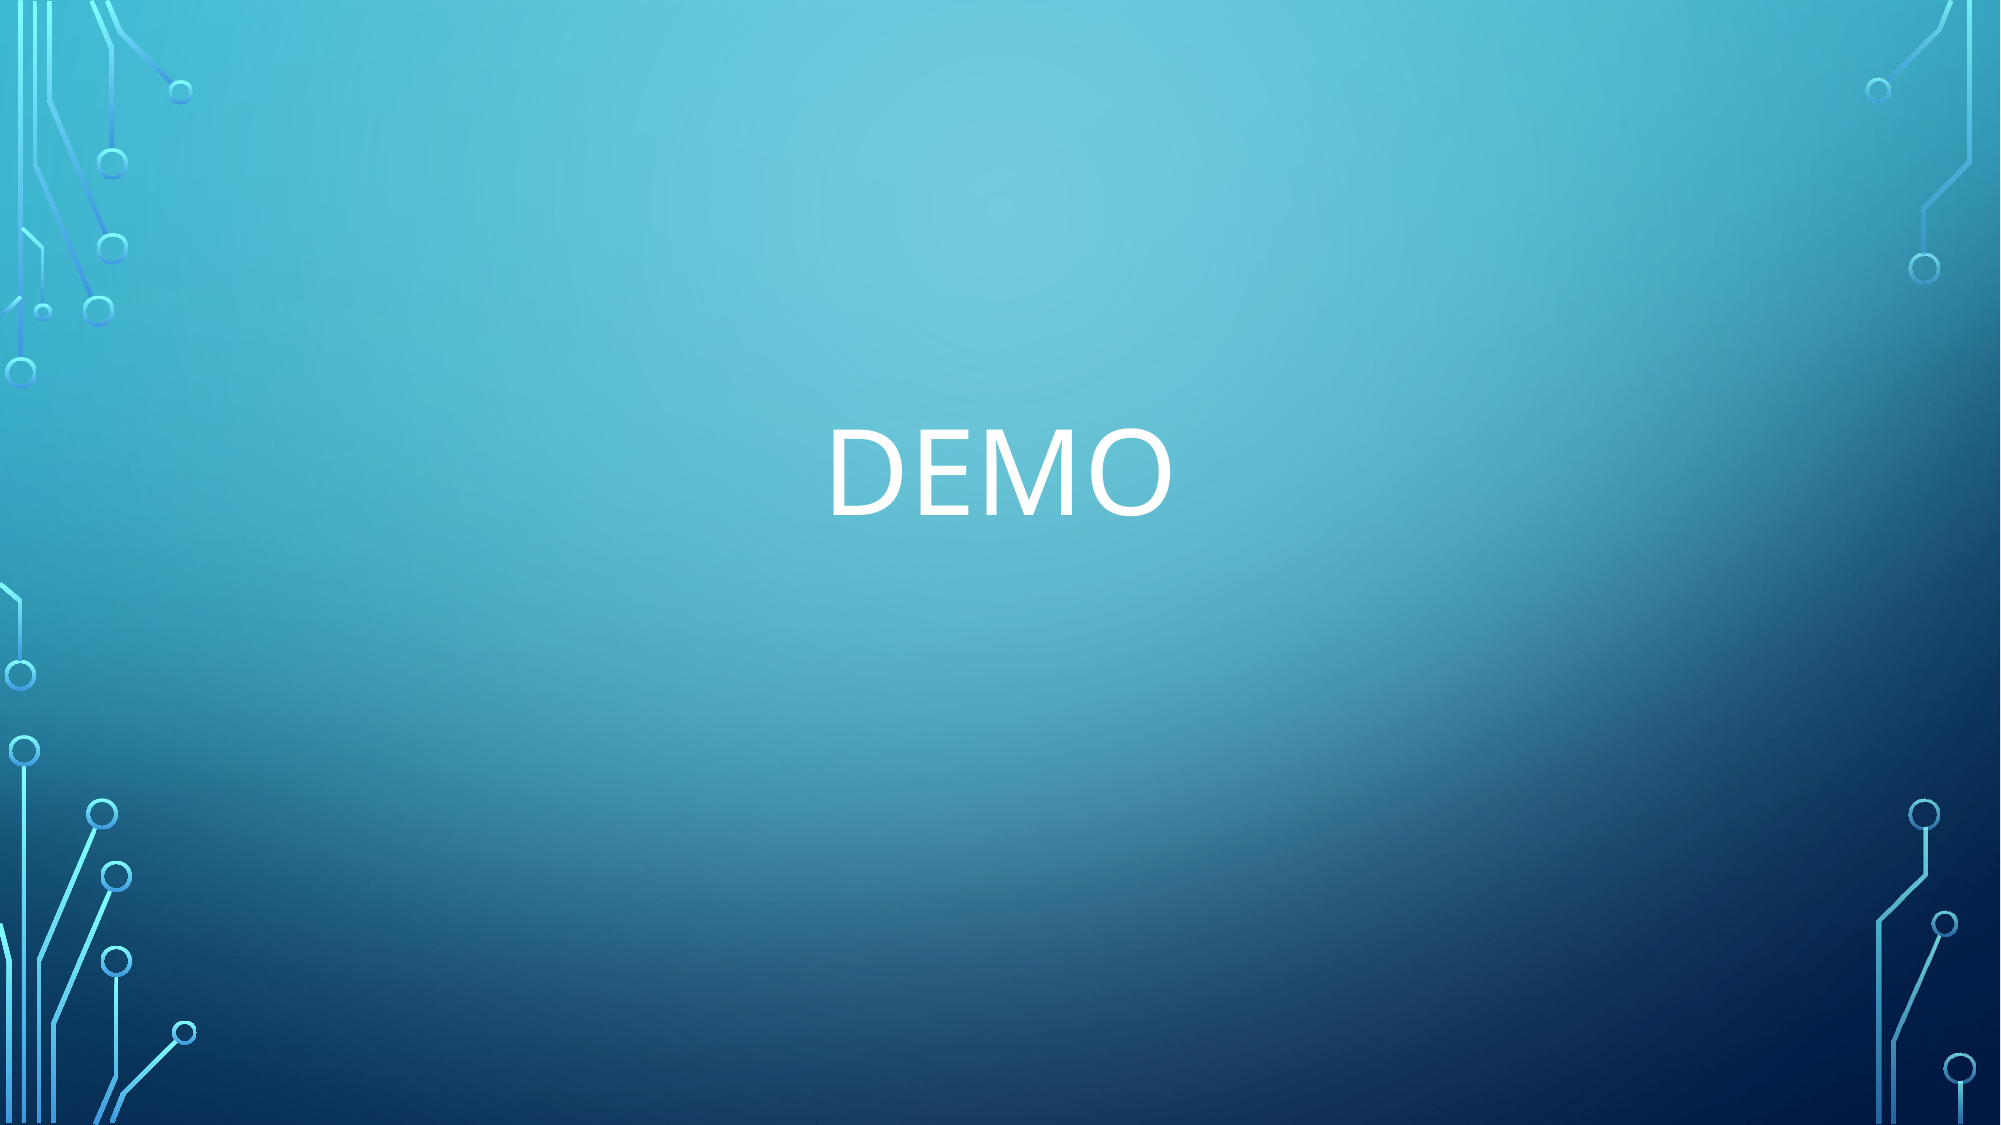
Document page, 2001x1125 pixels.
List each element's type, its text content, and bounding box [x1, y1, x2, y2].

title DEMO [806, 355, 1194, 598]
